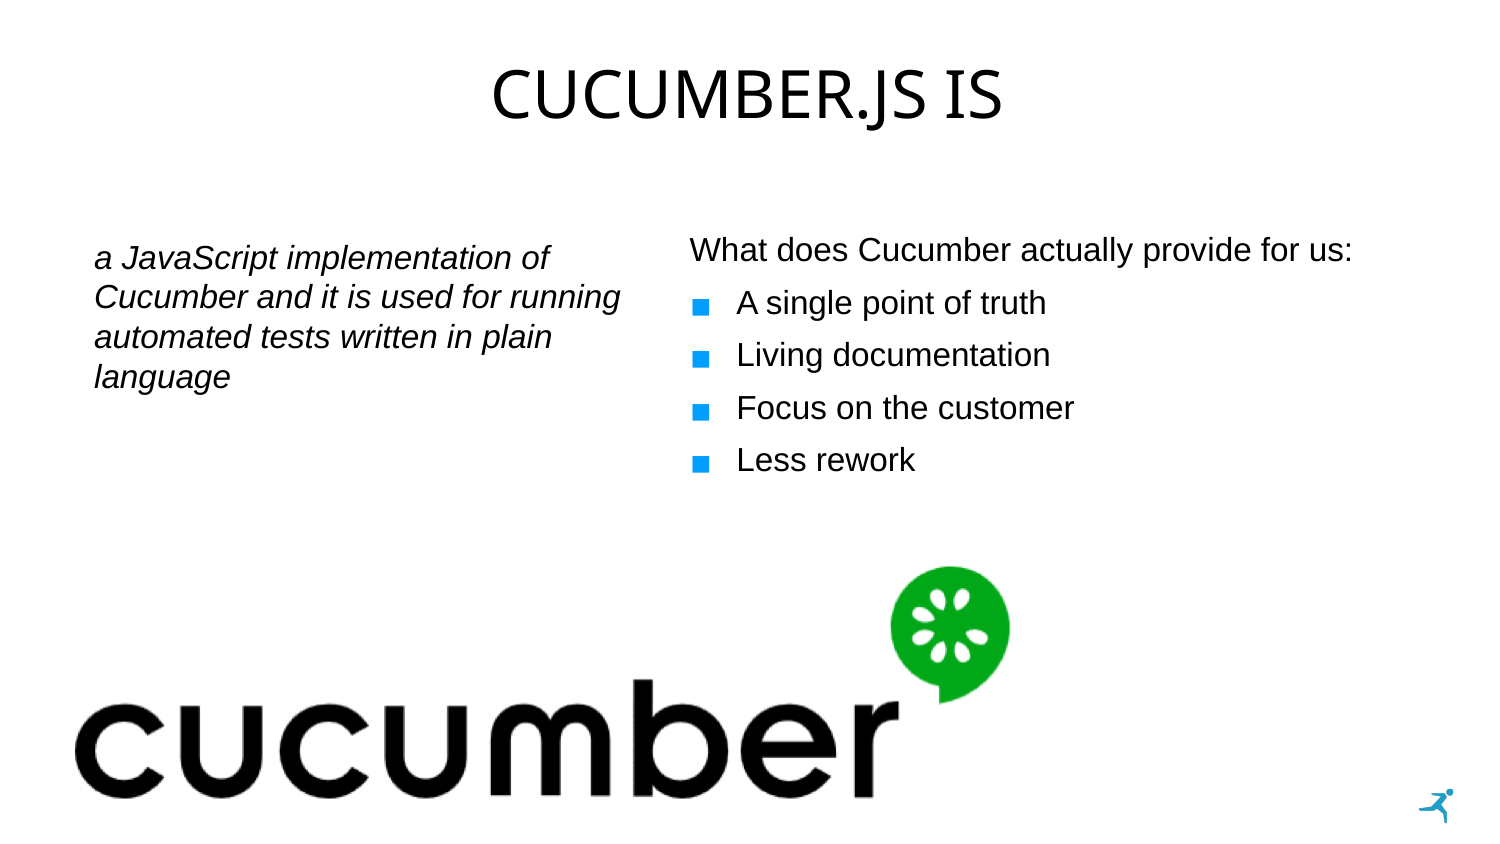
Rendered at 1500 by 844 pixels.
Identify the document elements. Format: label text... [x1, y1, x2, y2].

picture [1406, 776, 1466, 836]
title CUCUMBER.JS IS [94, 66, 1402, 111]
list a JavaScript implementation of Cucumber and it is used for running automated tests written in plain language [94, 235, 641, 564]
picture [74, 565, 1012, 800]
list What does Cucumber actually provide for us: A single point of truth Living documentation Focus on the customer Less rework [689, 206, 1371, 705]
